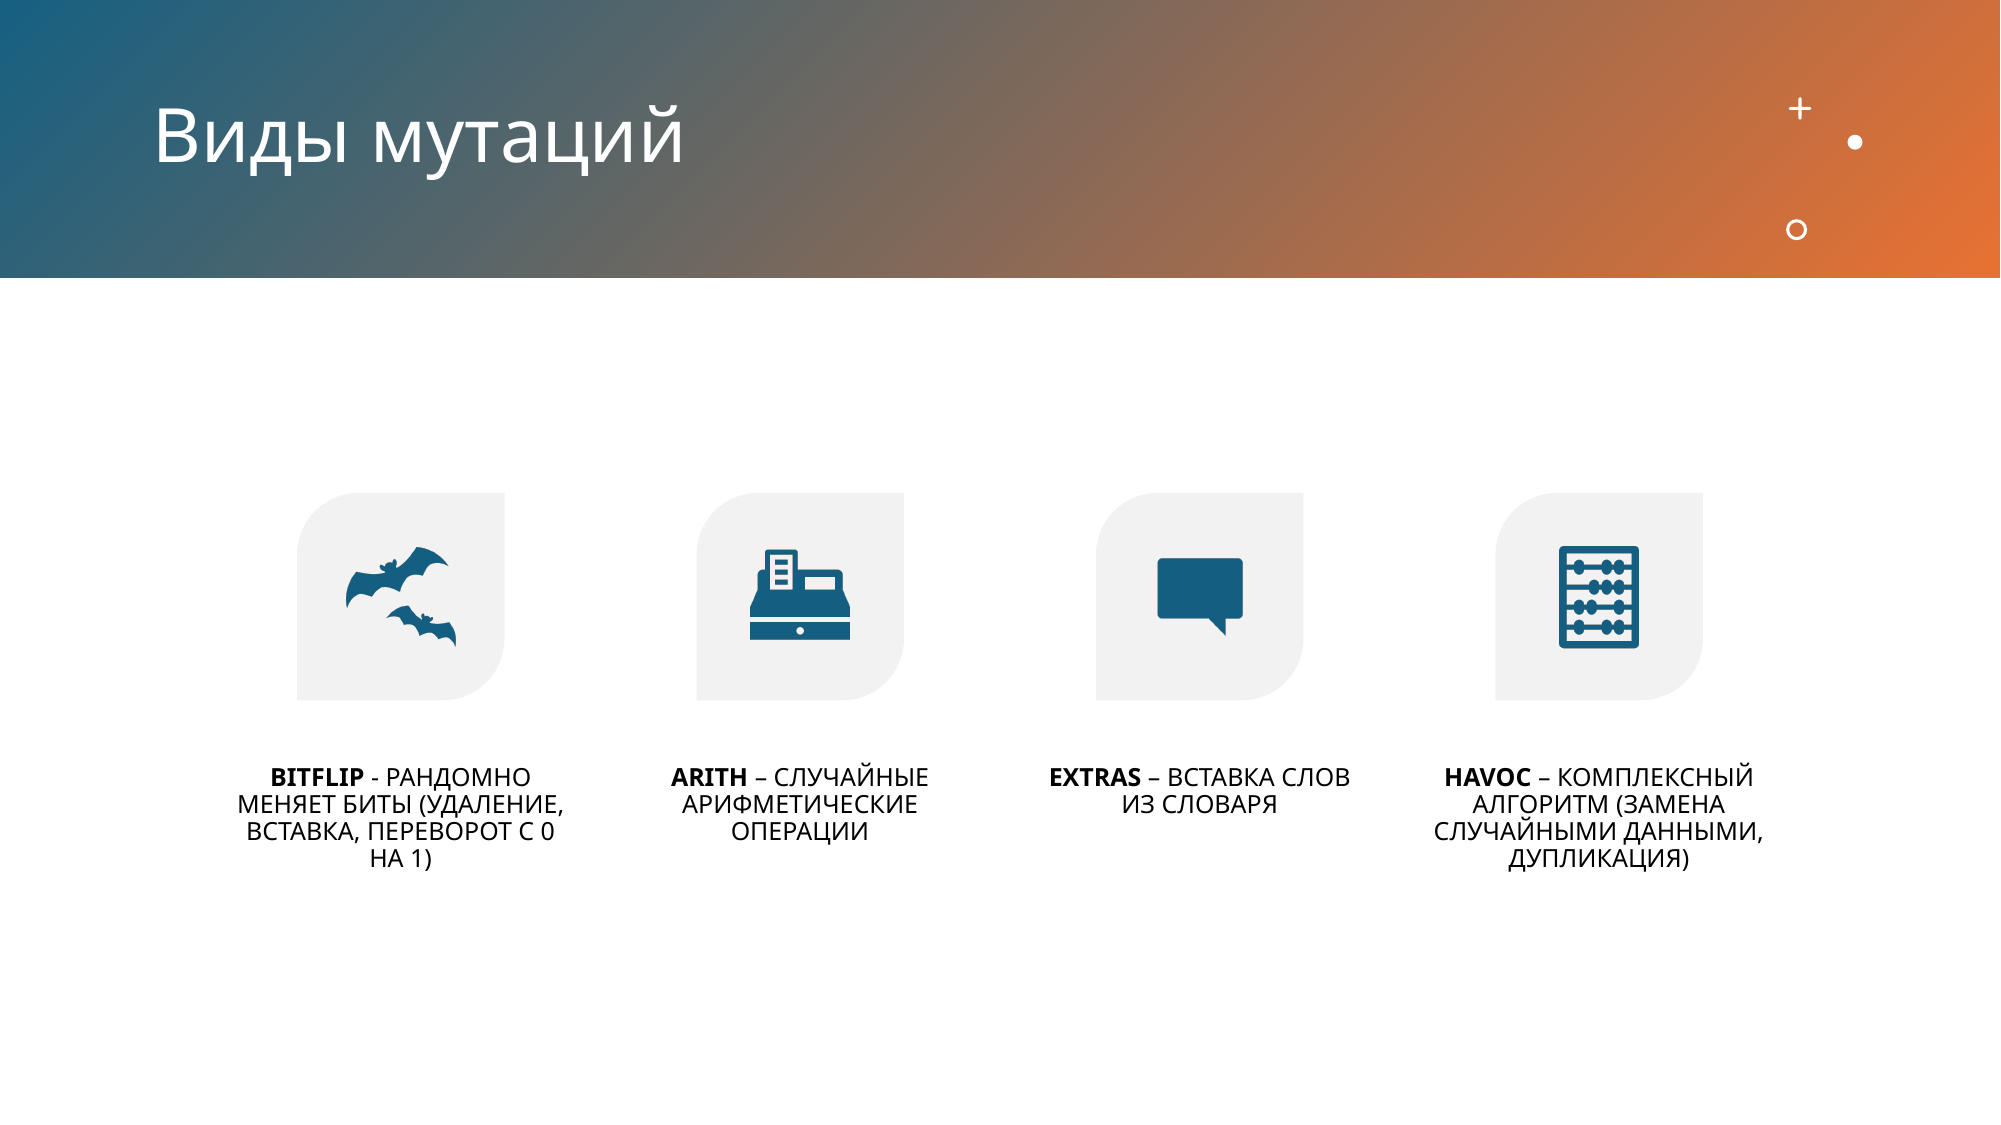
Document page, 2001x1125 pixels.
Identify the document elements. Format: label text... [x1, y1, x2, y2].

text_box [1786, 219, 1808, 241]
text_box [0, 0, 2000, 279]
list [136, 362, 1863, 1014]
text_box [1847, 134, 1863, 150]
text_box [1788, 97, 1812, 120]
title Виды мутаций [137, 49, 1750, 228]
